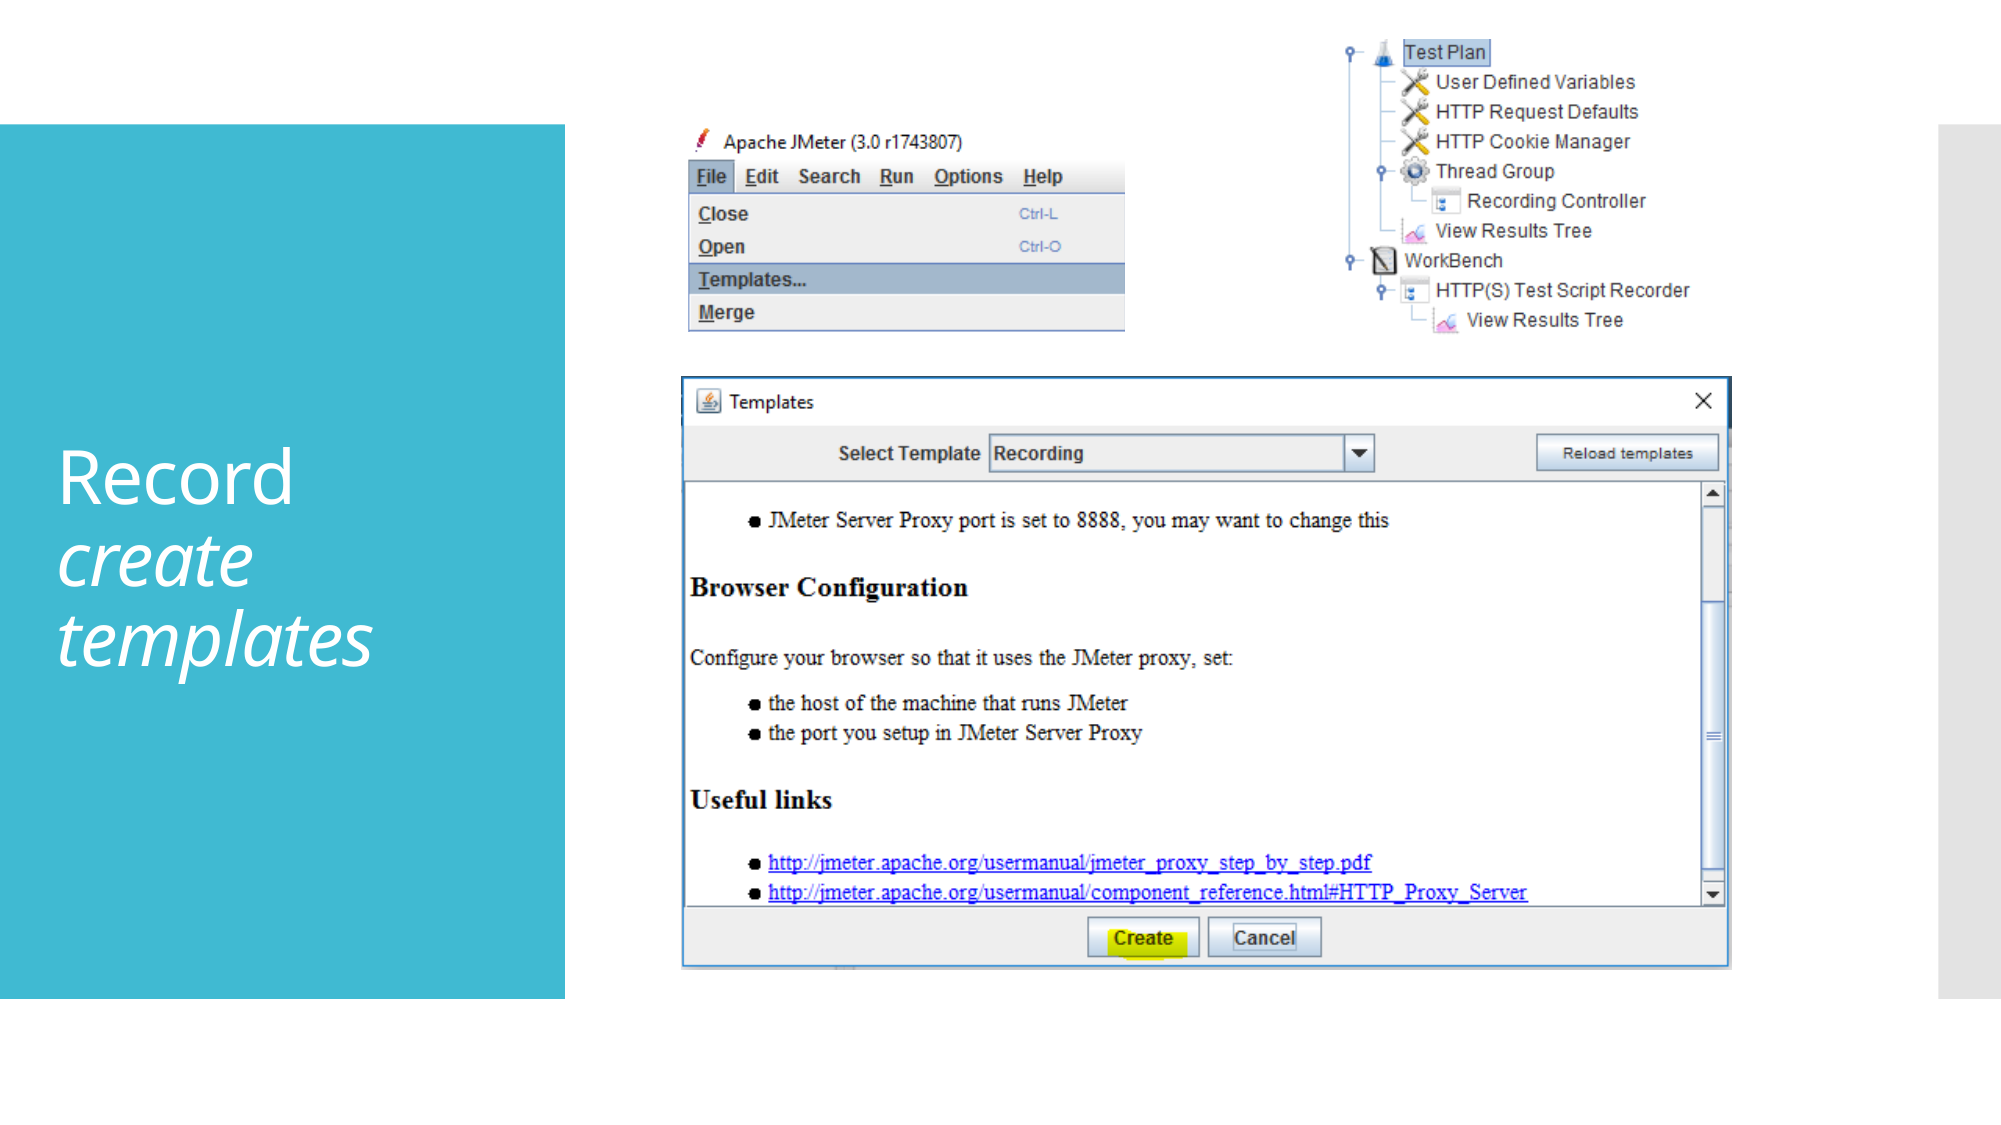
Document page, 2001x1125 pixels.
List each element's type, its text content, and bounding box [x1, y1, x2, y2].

title Record create templates [41, 184, 525, 940]
picture [688, 124, 1126, 332]
picture [680, 375, 1732, 971]
picture [1340, 39, 1708, 349]
